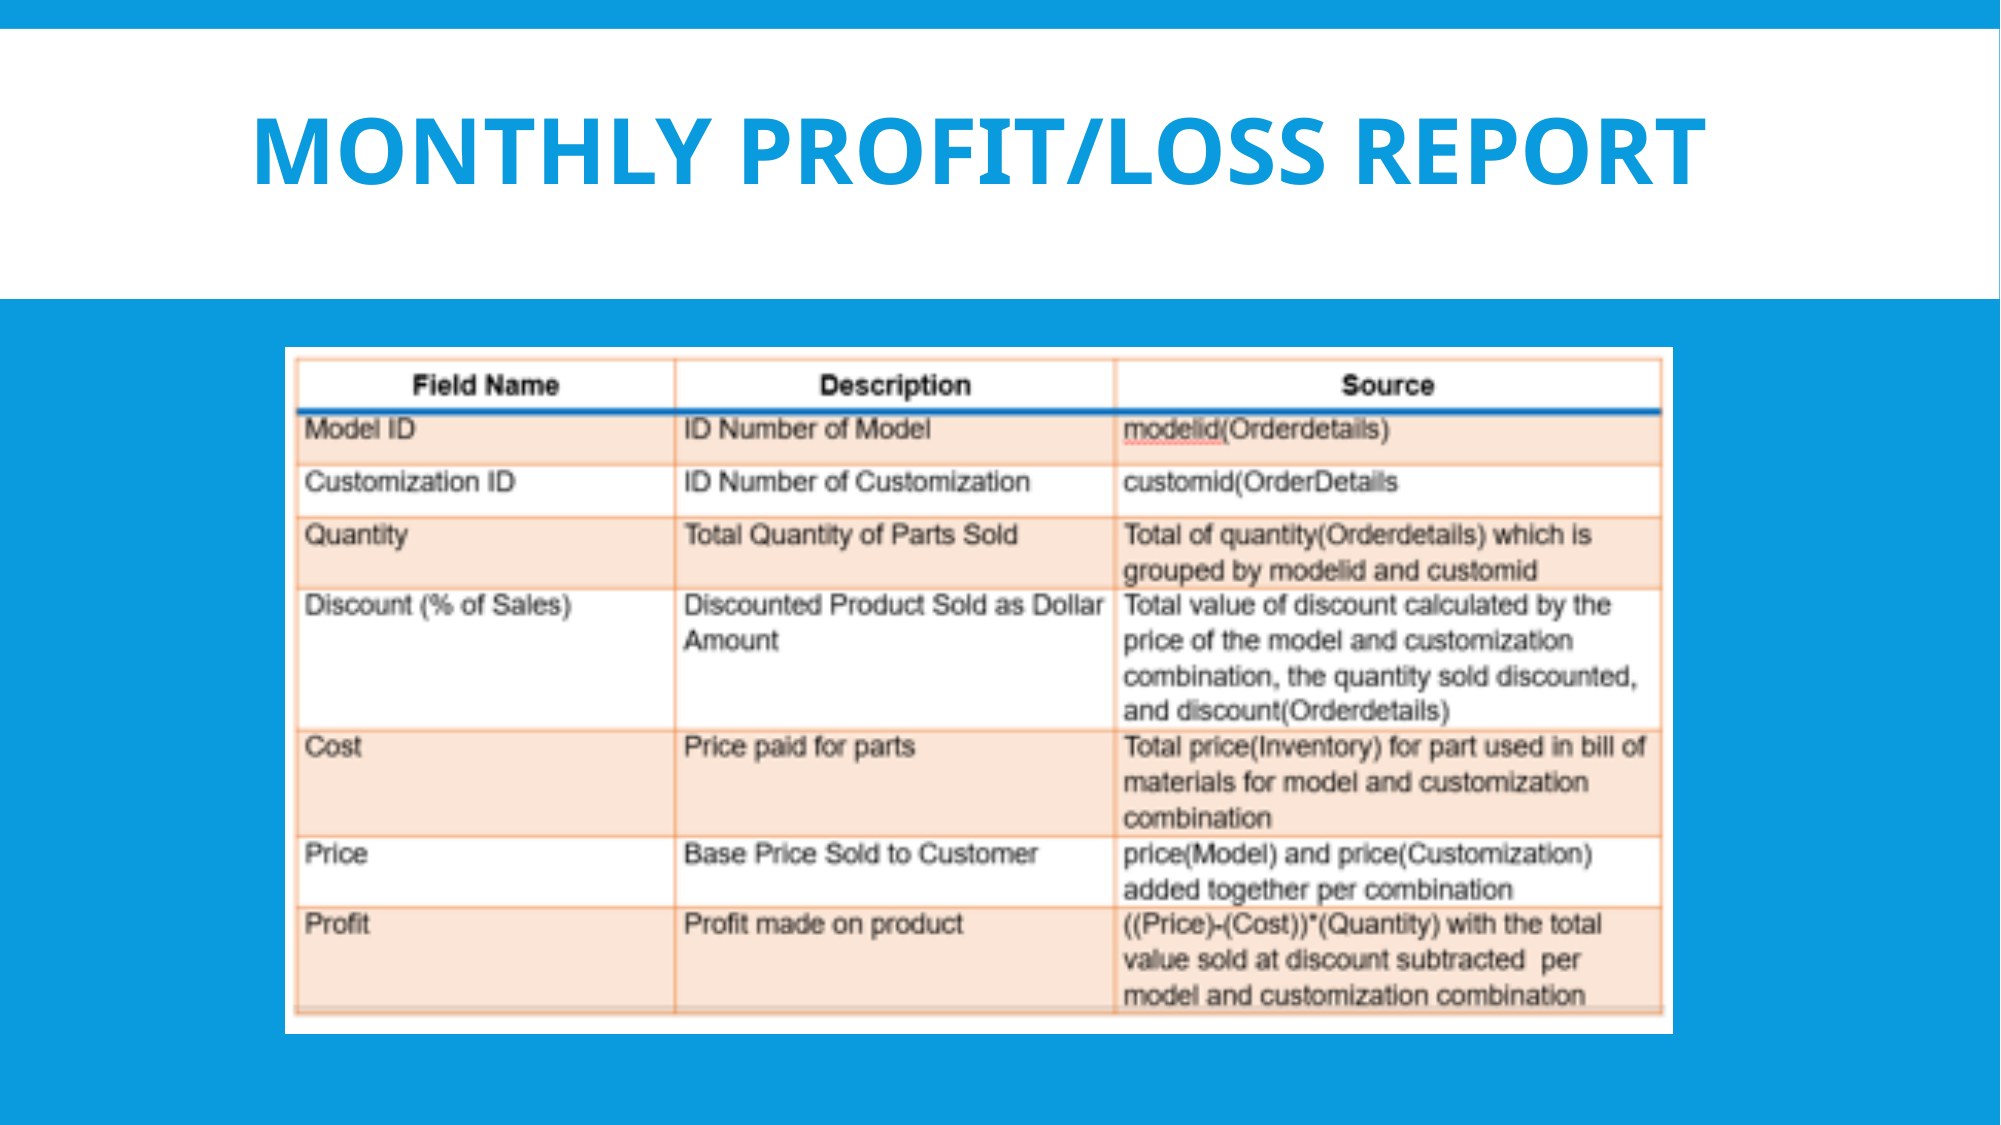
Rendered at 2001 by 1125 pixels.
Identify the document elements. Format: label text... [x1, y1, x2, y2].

picture [286, 348, 1672, 1033]
title Monthly Profit/Loss Report [187, 0, 1771, 313]
